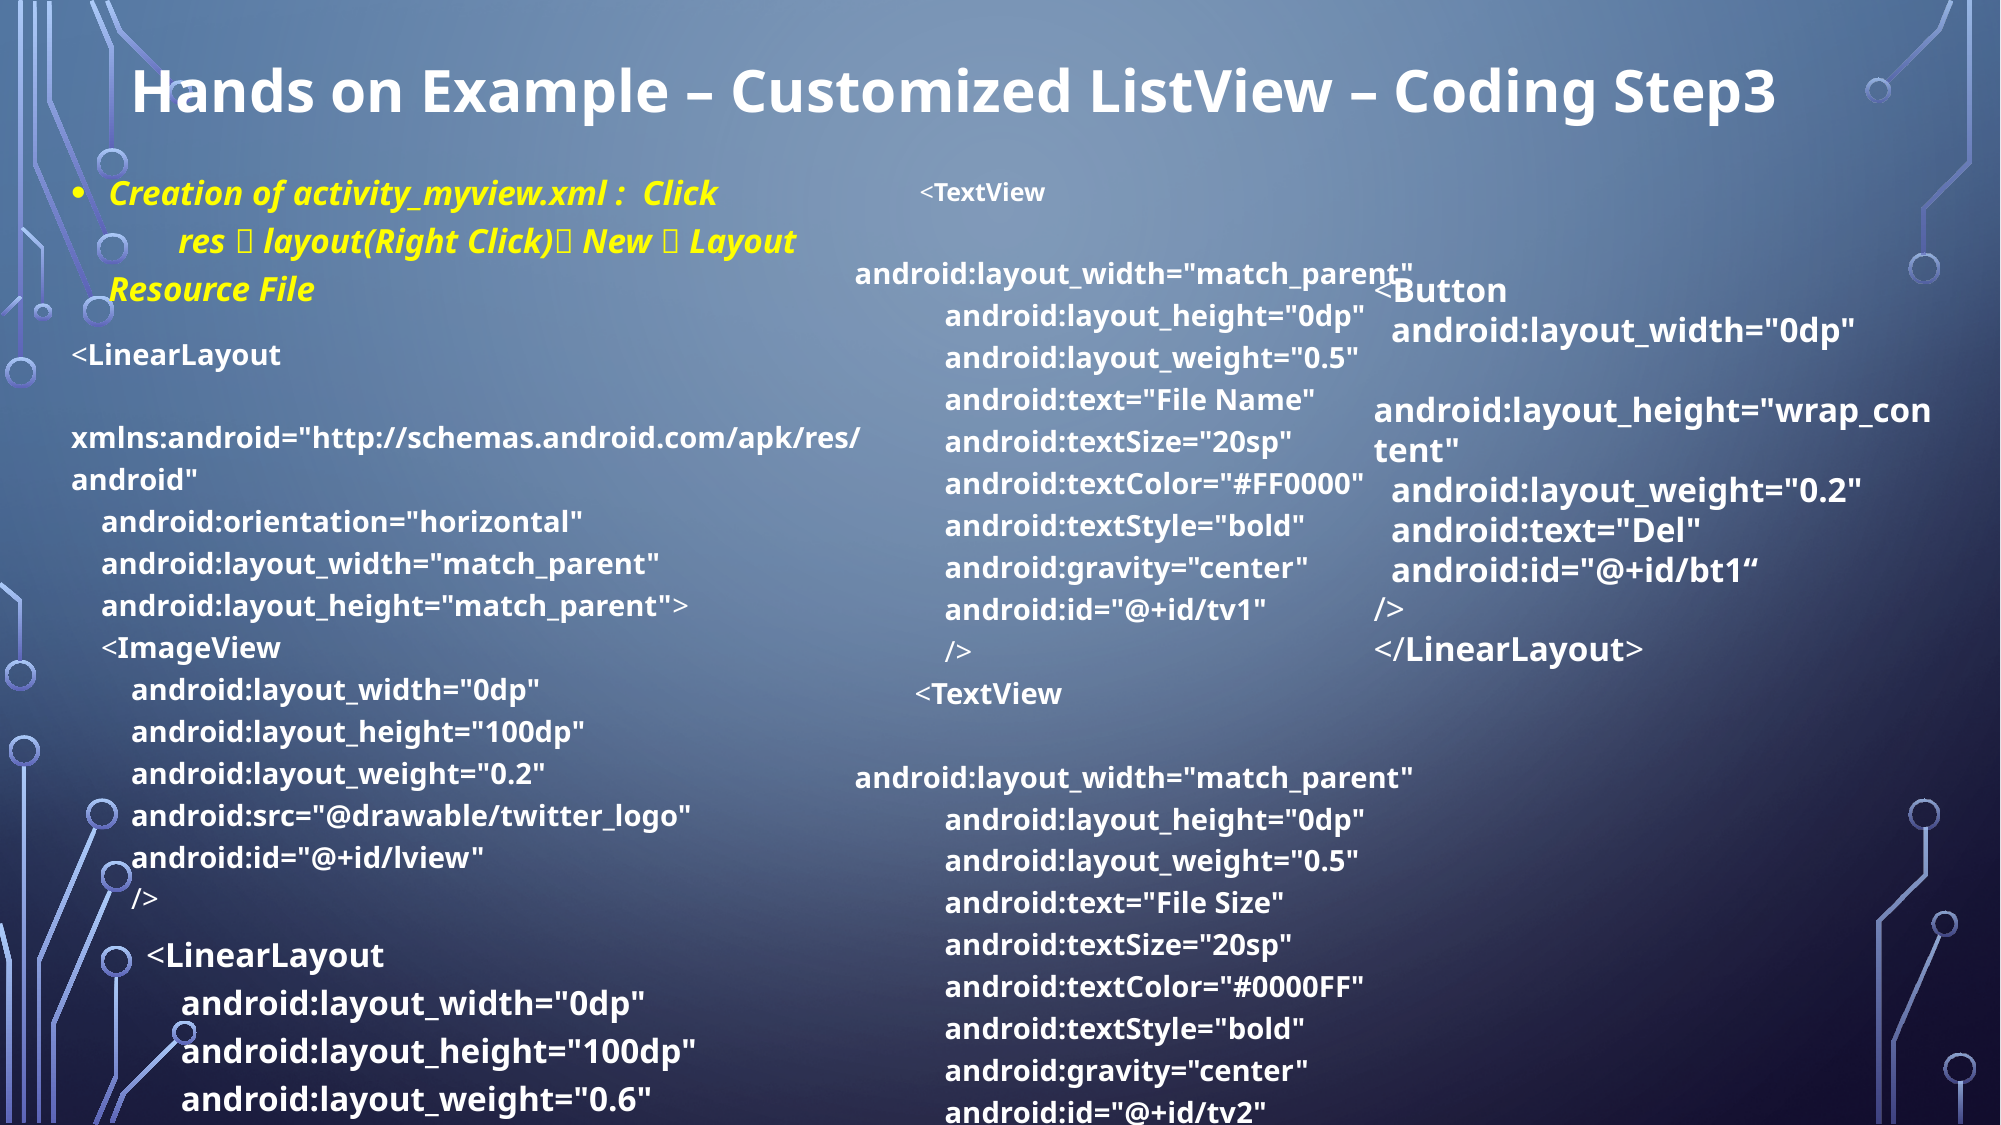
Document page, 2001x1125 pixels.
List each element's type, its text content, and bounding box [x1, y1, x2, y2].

list Creation of activity_myview.xml : Click res  layout(Right Click) New  Layout Resource File <LinearLayout xmlns:android="http://schemas.android.com/apk/res/android" android:orientation="horizontal" android:layout_width="match_parent" android:layout_height="match_parent"> <ImageView android:layout_width="0dp" android:layout_height="100dp" android:layout_weight="0.2" android:src="@drawable/twitter_logo" android:id="@+id/lview" /> <LinearLayout android:layout_width="0dp" android:layout_height="100dp" android:layout_weight="0.6" android:orientation="vertical" > [55, 156, 887, 1091]
list <TextView android:layout_width="match_parent" android:layout_height="0dp" android:layout_weight="0.5" android:text="File Name" android:textSize="20sp" android:textColor="#FF0000" android:textStyle="bold" android:gravity="center" android:id="@+id/tv1" /> <TextView android:layout_width="match_parent" android:layout_height="0dp" android:layout_weight="0.5" android:text="File Size" android:textSize="20sp" android:textColor="#0000FF" android:textStyle="bold" android:gravity="center" android:id="@+id/tv2" /> </LinearLayout> [839, 163, 1451, 1097]
title Hands on Example – Customized ListView – Coding Step3 [38, 29, 1872, 157]
text_box <Button android:layout_width="0dp" android:layout_height="wrap_content" android:layout_weight="0.2" android:text="Del" android:id="@+id/bt1“ /> </LinearLayout> [1358, 261, 1958, 721]
